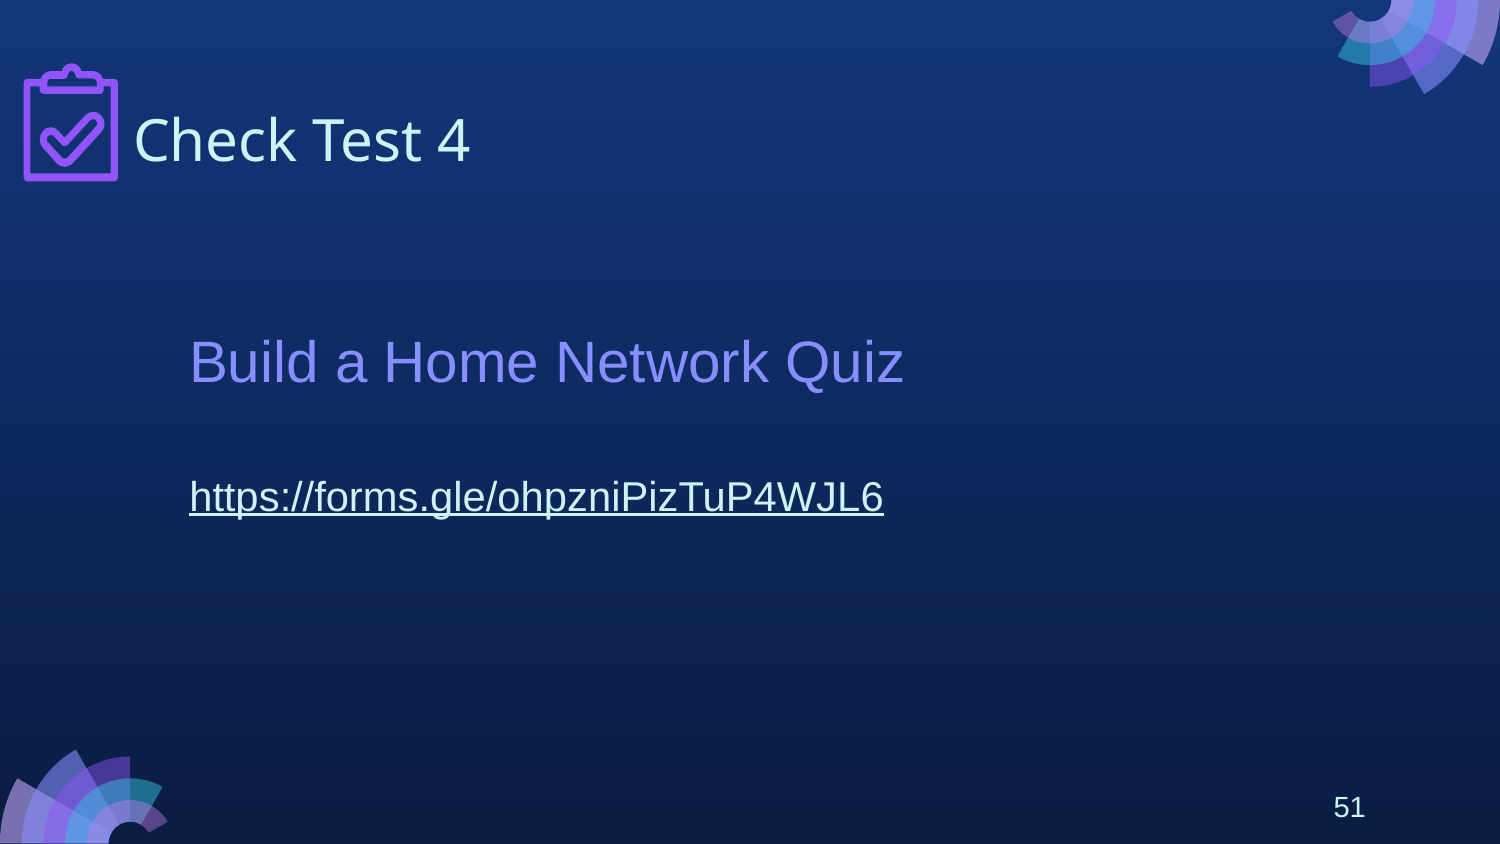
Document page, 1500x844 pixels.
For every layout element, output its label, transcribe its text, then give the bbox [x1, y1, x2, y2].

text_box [23, 62, 119, 182]
text_box Build a Home Network Quiz https://forms.gle/ohpzniPizTuP4WJL6 [174, 219, 1463, 624]
text_box 51 [874, 780, 1381, 826]
title Check Test 4 [122, 88, 1382, 183]
